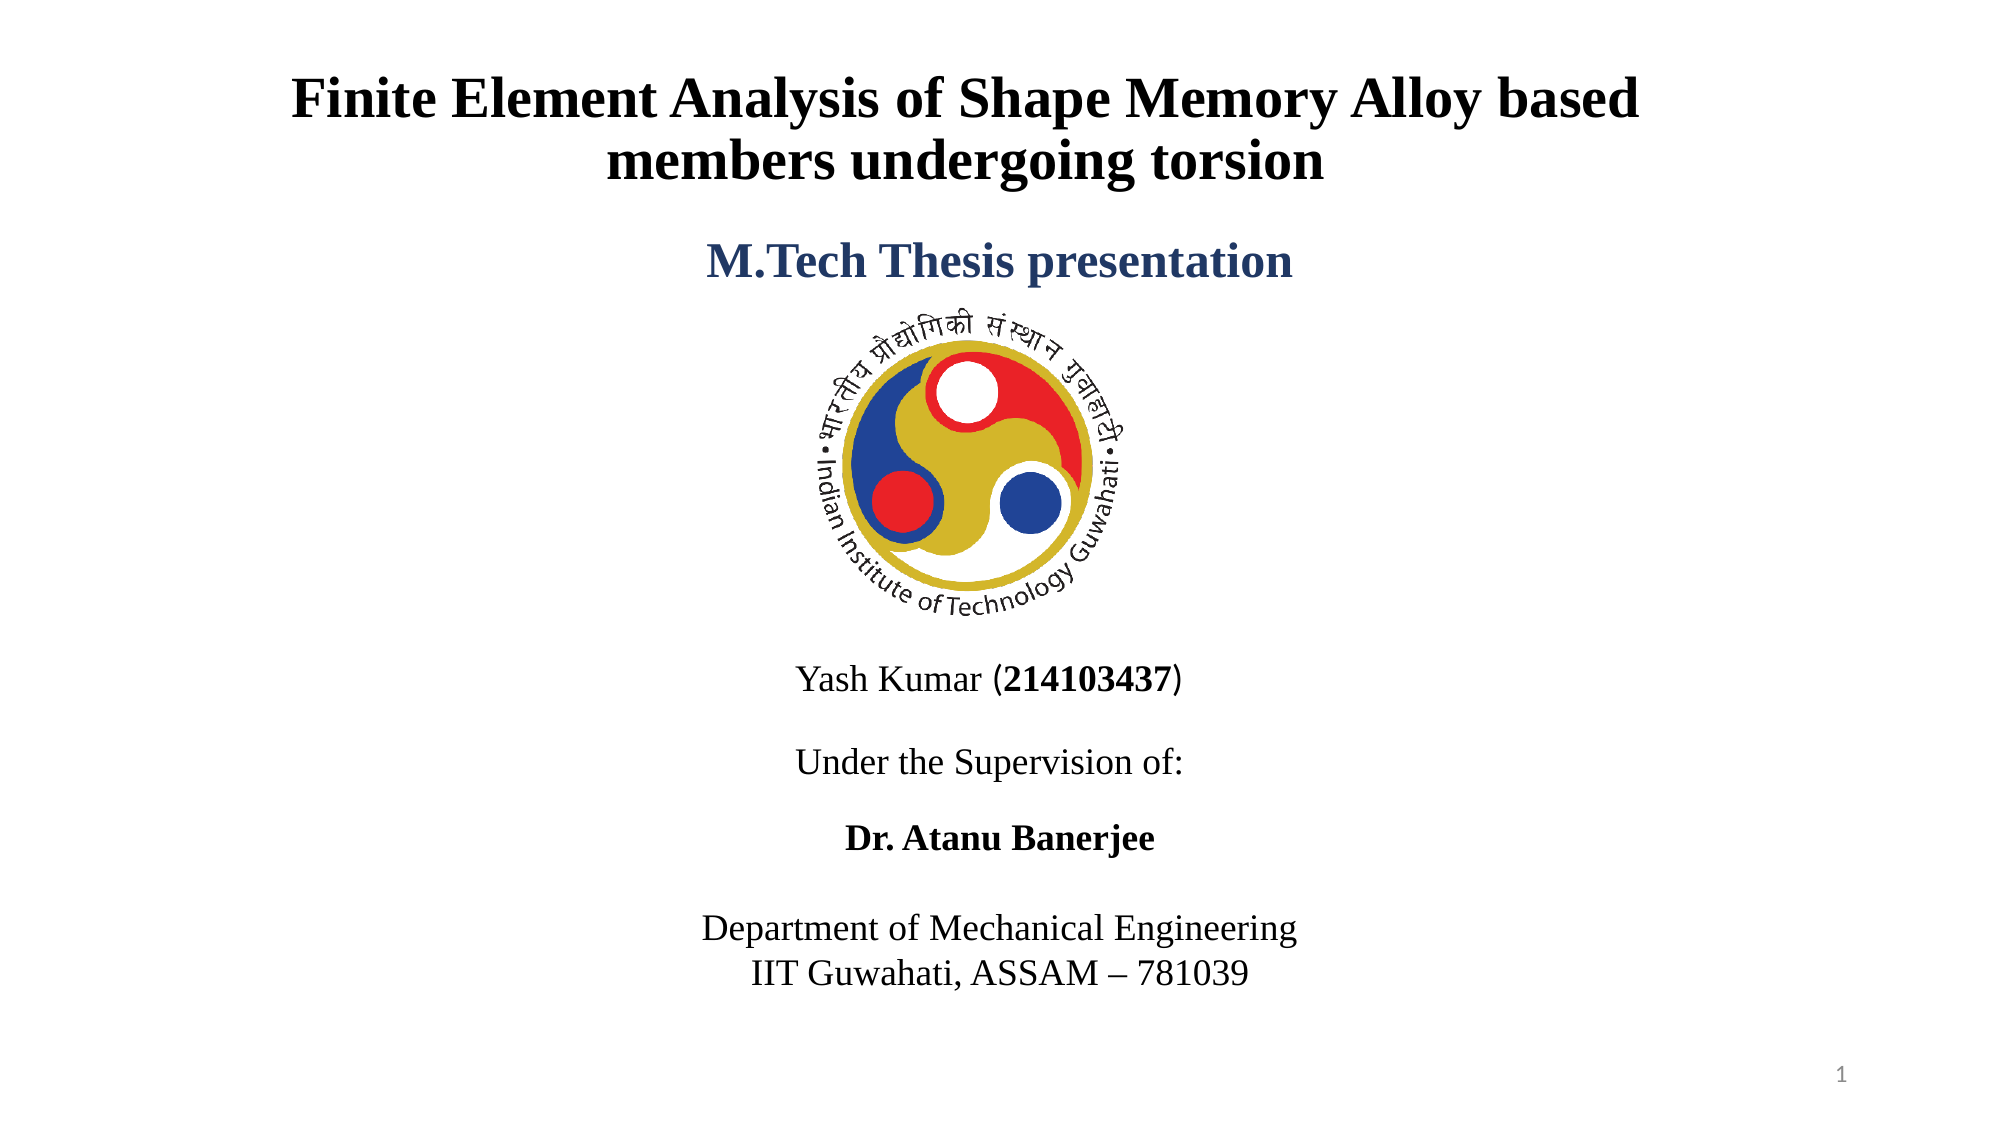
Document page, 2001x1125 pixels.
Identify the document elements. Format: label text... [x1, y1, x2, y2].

text_box Under the Supervision of: [780, 730, 1220, 790]
text_box M.Tech Thesis presentation [571, 219, 1429, 295]
text_box Yash Kumar (214103437) [780, 646, 1220, 707]
slide_number 1 [1412, 1042, 1863, 1103]
text_box Dr. Atanu Banerjee Department of Mechanical Engineering IIT Guwahati, ASSAM – 781039 [650, 805, 1350, 1046]
picture [806, 302, 1126, 625]
title Finite Element Analysis of Shape Memory Alloy based members undergoing torsion [216, 57, 1716, 200]
